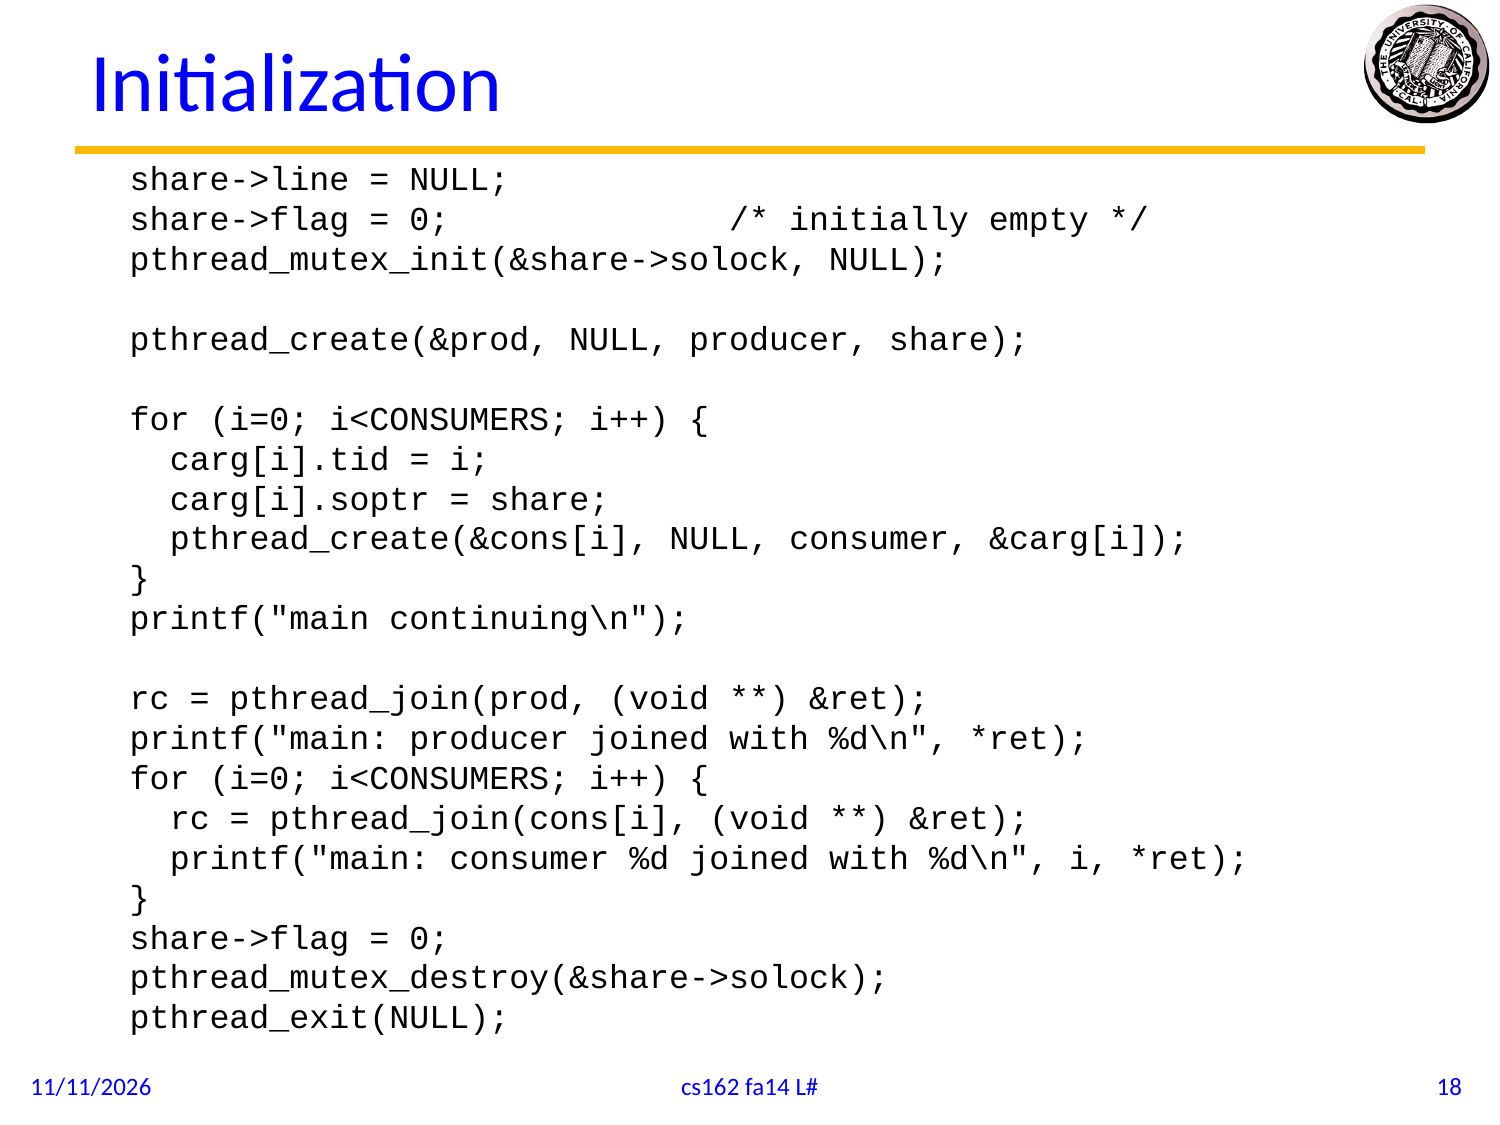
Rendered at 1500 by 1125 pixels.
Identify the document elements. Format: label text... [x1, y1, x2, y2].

picture [1350, 0, 1500, 127]
text_box share->line = NULL; share->flag = 0; /* initially empty */ pthread_mutex_init(&share->solock, NULL); pthread_create(&prod, NULL, producer, share); for (i=0; i<CONSUMERS; i++) { carg[i].tid = i; carg[i].soptr = share; pthread_create(&cons[i], NULL, consumer, &carg[i]); } printf("main continuing\n"); rc = pthread_join(prod, (void **) &ret); printf("main: producer joined with %d\n", *ret); for (i=0; i<CONSUMERS; i++) { rc = pthread_join(cons[i], (void **) &ret); printf("main: consumer %d joined with %d\n", i, *ret); } share->flag = 0; pthread_mutex_destroy(&share->solock); pthread_exit(NULL); [74, 149, 1378, 1043]
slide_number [15, 1055, 366, 1115]
footer cs162 fa14 L# [512, 1055, 988, 1115]
title Initialization [75, 6, 1425, 150]
slide_number 18 [1127, 1055, 1478, 1115]
